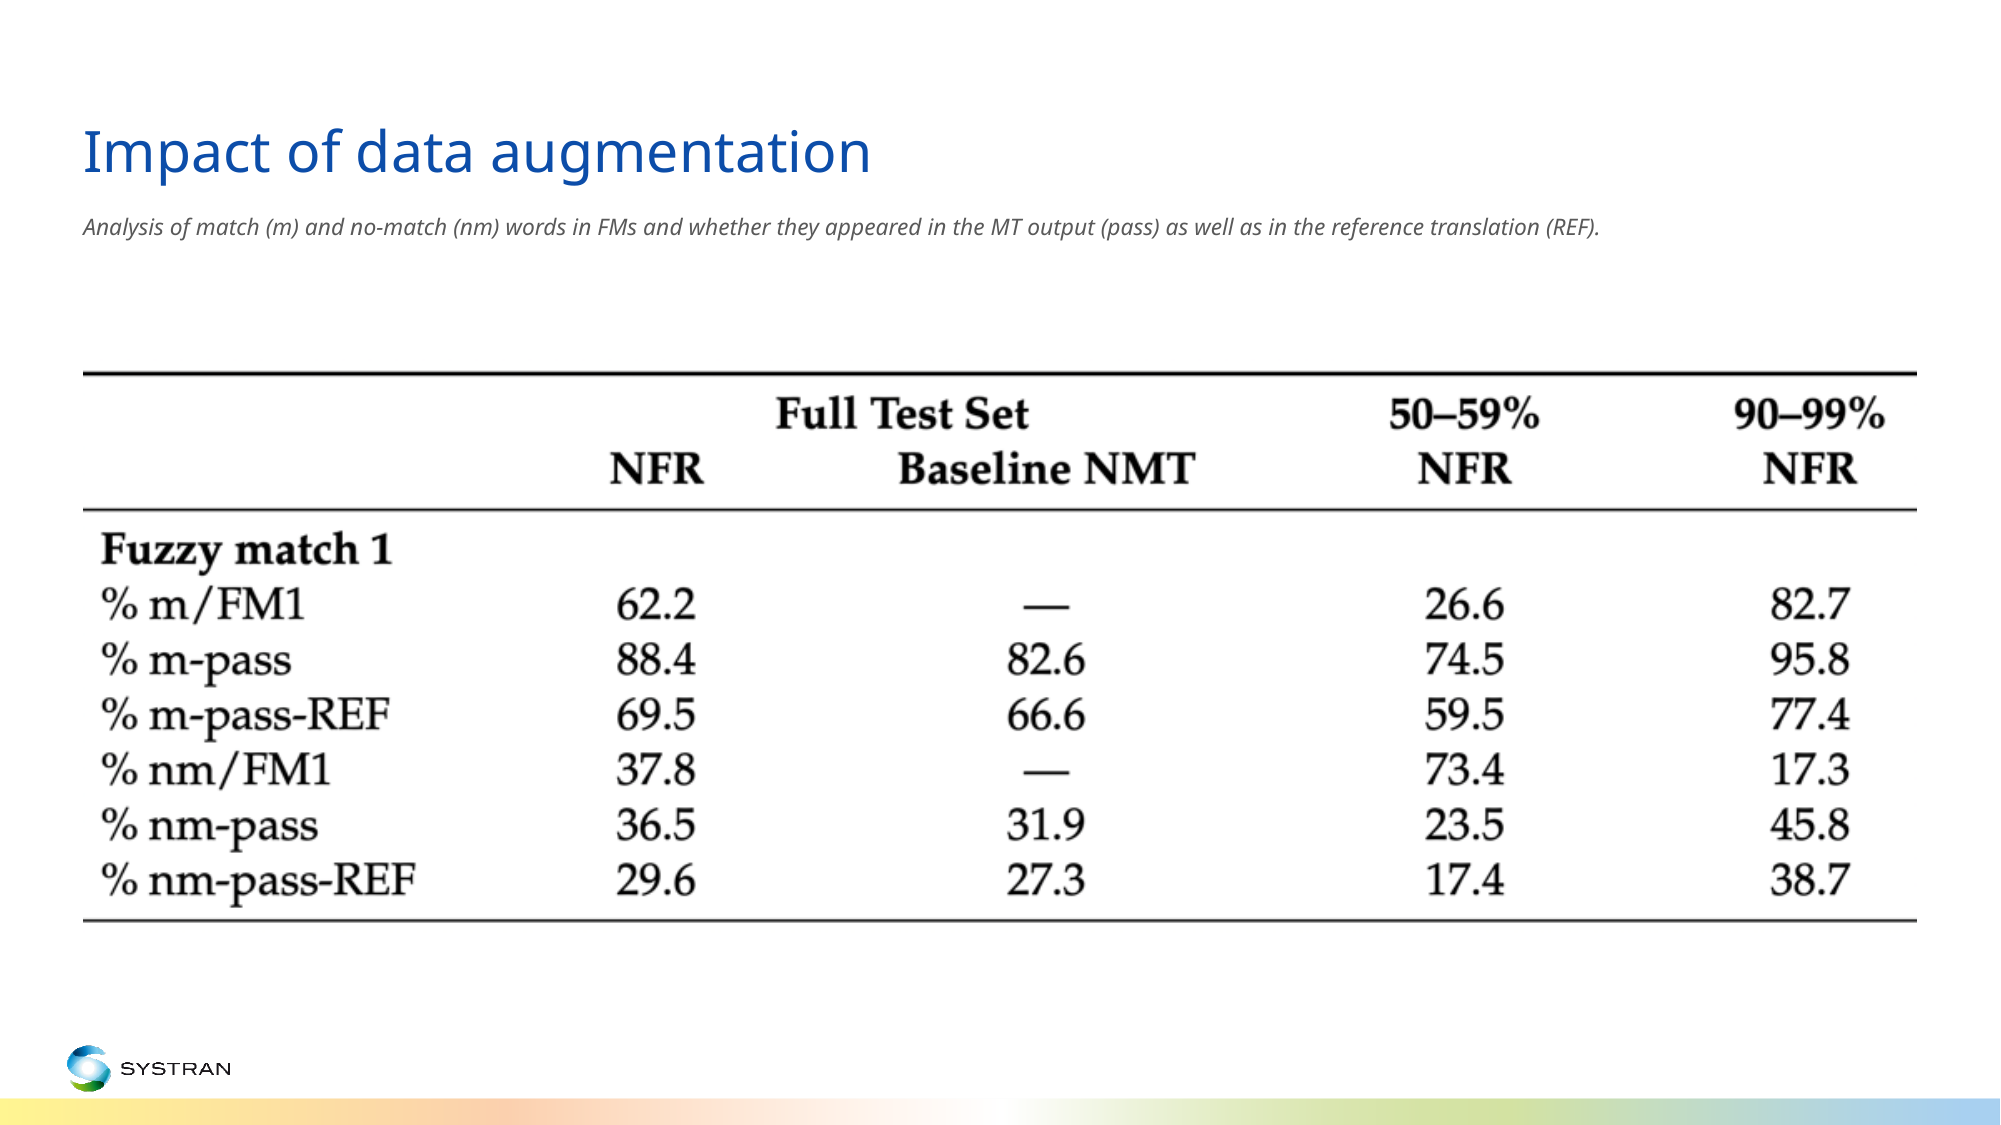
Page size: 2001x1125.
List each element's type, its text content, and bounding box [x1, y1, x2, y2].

list Analysis of match (m) and no-match (nm) words in FMs and whether they appeared in the MT output (pass) as well as in the reference translation (REF). [83, 191, 1911, 248]
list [83, 359, 1917, 933]
title Impact of data augmentation [83, 62, 1917, 248]
picture [0, 1036, 2000, 1125]
